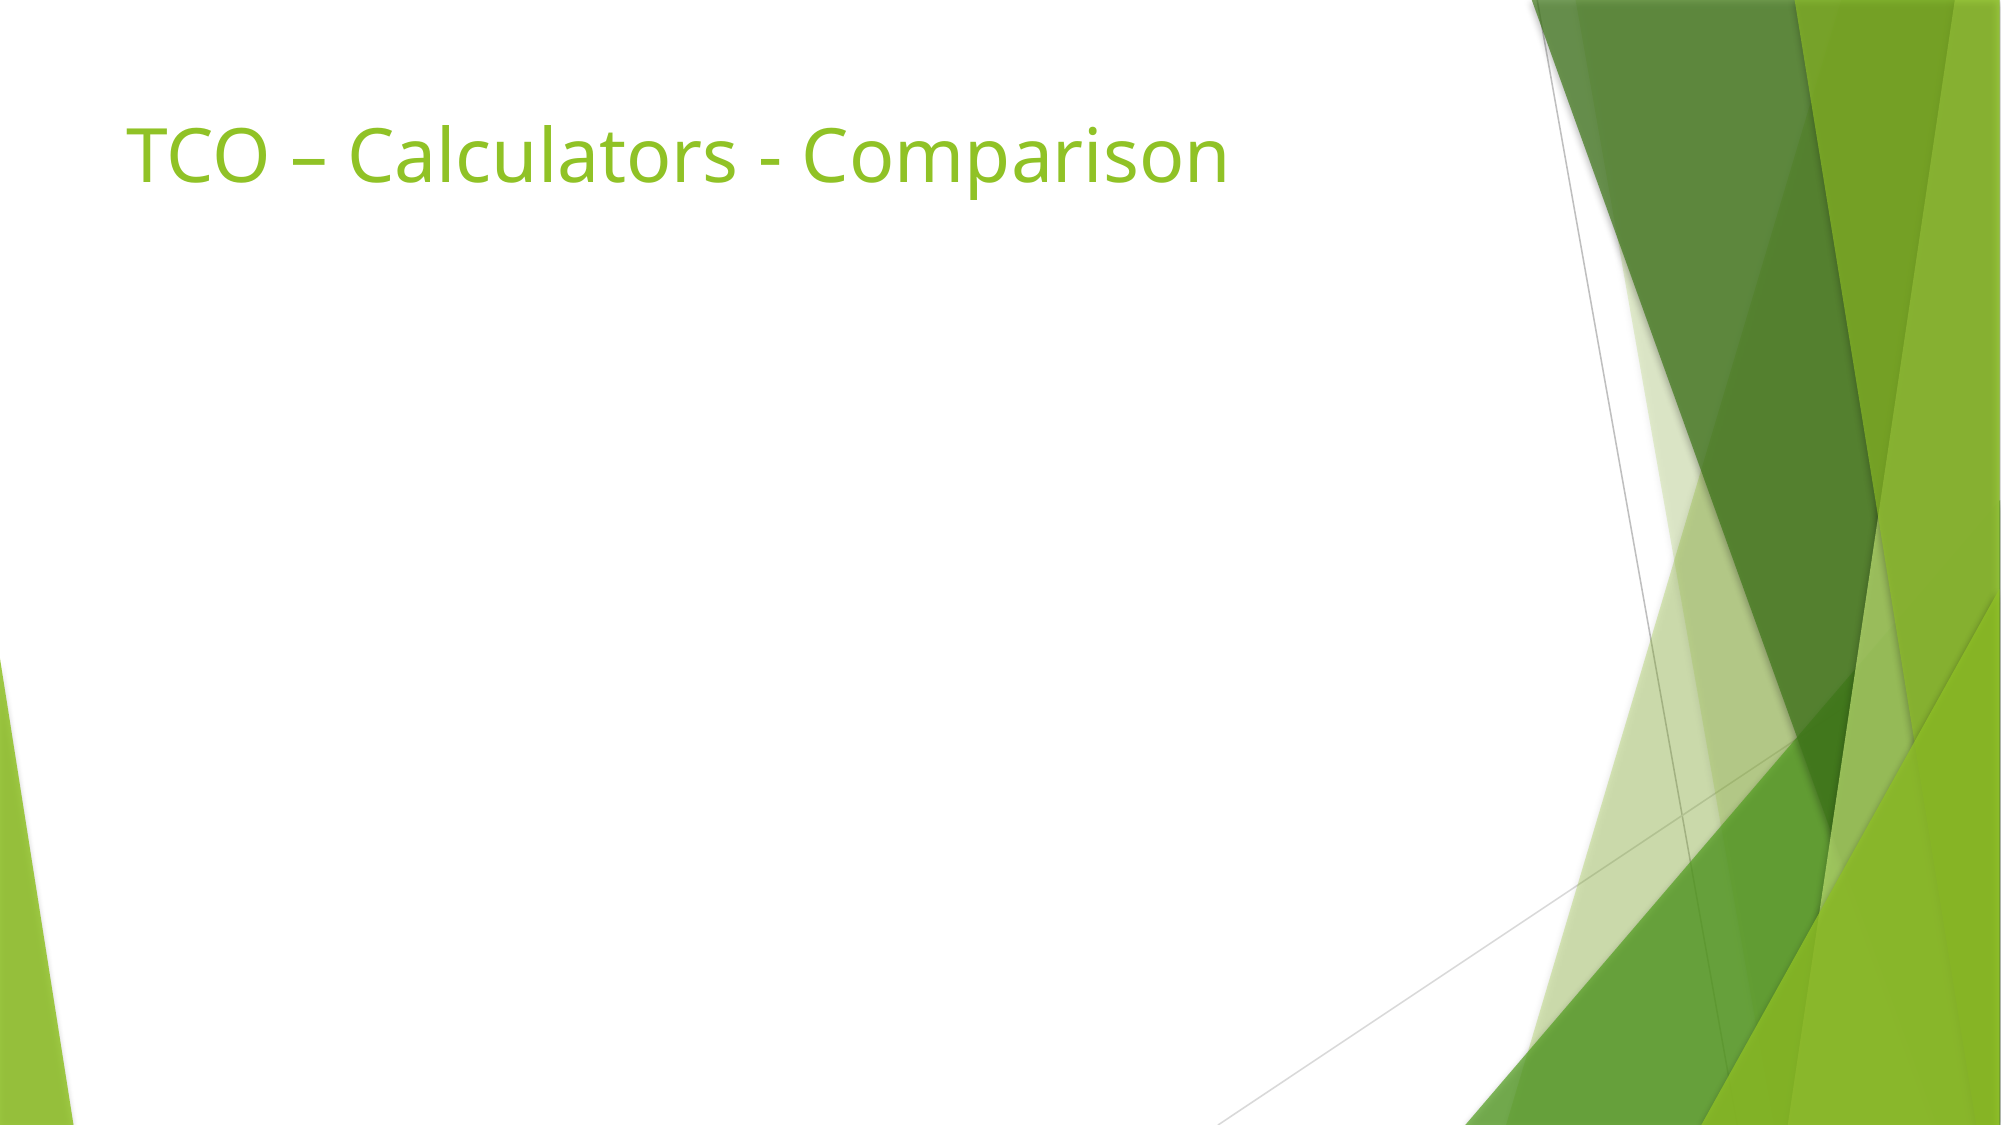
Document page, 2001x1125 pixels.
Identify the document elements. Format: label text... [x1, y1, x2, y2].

title TCO – Calculators - Comparison [111, 99, 1522, 317]
